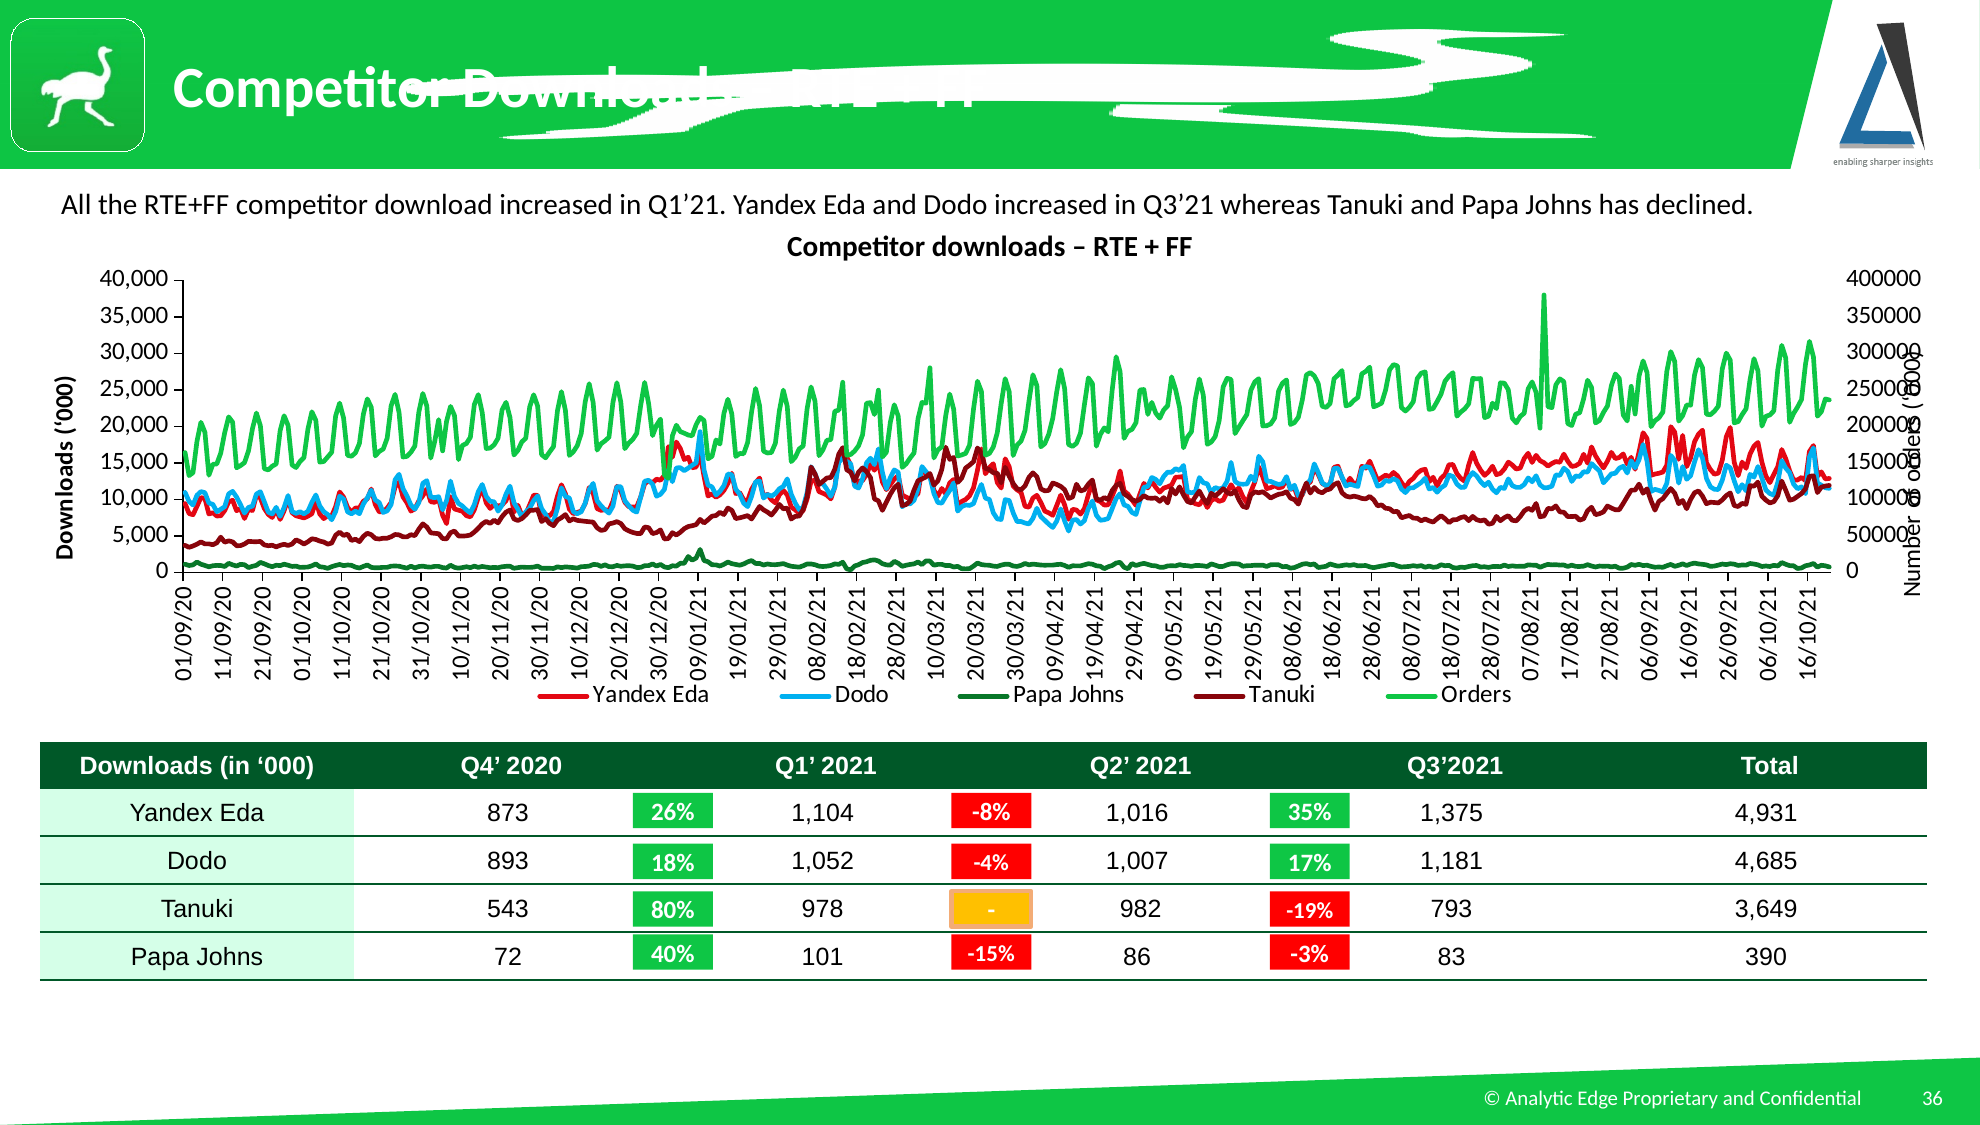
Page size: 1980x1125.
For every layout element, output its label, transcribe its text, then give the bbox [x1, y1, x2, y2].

picture [0, 0, 1833, 169]
table_cell 83 [1298, 933, 1613, 979]
table_header Total [1613, 744, 1927, 787]
table_header Q4’ 2020 [354, 744, 669, 787]
table_cell 4,685 [1613, 837, 1927, 883]
text_box - [949, 889, 1033, 929]
table_cell 3,649 [1613, 885, 1927, 931]
table_header Q2’ 2021 [983, 744, 1298, 787]
text_box 40% [631, 932, 715, 972]
title Competitor Downloads – RTE + FF [158, 20, 1791, 149]
picture [1800, 155, 1977, 168]
table_cell 1,052 [669, 837, 983, 883]
table_cell 543 [354, 885, 669, 931]
table_cell 1,007 [983, 837, 1298, 883]
table_cell Tanuki [40, 885, 354, 931]
text_box -8% [949, 791, 1033, 830]
table_cell Yandex Eda [40, 789, 354, 835]
table_cell 873 [354, 789, 669, 835]
text_box 26% [631, 791, 715, 830]
table_cell 4,931 [1613, 789, 1927, 835]
table_cell 1,181 [1298, 837, 1613, 883]
table_cell 72 [354, 933, 669, 979]
text_box -19% [1268, 889, 1352, 929]
table_cell Papa Johns [40, 933, 354, 979]
text_box -3% [1268, 932, 1352, 972]
footer © Analytic Edge Proprietary and Confidential [1440, 1074, 1877, 1120]
table_cell Dodo [40, 837, 354, 883]
table_cell 978 [669, 885, 983, 931]
table_header Downloads (in ‘000) [40, 744, 354, 787]
table_cell 86 [983, 933, 1298, 979]
text_box 35% [1268, 791, 1352, 830]
text_box 18% [631, 842, 715, 881]
table_cell 390 [1613, 933, 1927, 979]
text_box 80% [631, 889, 715, 929]
table_cell 101 [669, 933, 983, 979]
table_cell 1,375 [1298, 789, 1613, 835]
table_header Q3’2021 [1298, 744, 1613, 787]
slide_number 36 [1885, 1074, 1980, 1120]
table_cell 893 [354, 837, 669, 883]
table_cell 793 [1298, 885, 1613, 931]
table_cell 1,016 [983, 789, 1298, 835]
table_header Q1’ 2021 [669, 744, 983, 787]
table_cell 982 [983, 885, 1298, 931]
text_box -4% [949, 842, 1033, 881]
text_box All the RTE+FF competitor download increased in Q1’21. Yandex Eda and Dodo increased in Q3’21 whereas Tanuki and Papa Johns has declined. [46, 177, 1850, 224]
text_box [45, 224, 1934, 726]
table_cell 1,104 [669, 789, 983, 835]
text_box 17% [1268, 842, 1352, 881]
text_box -15% [949, 932, 1033, 972]
